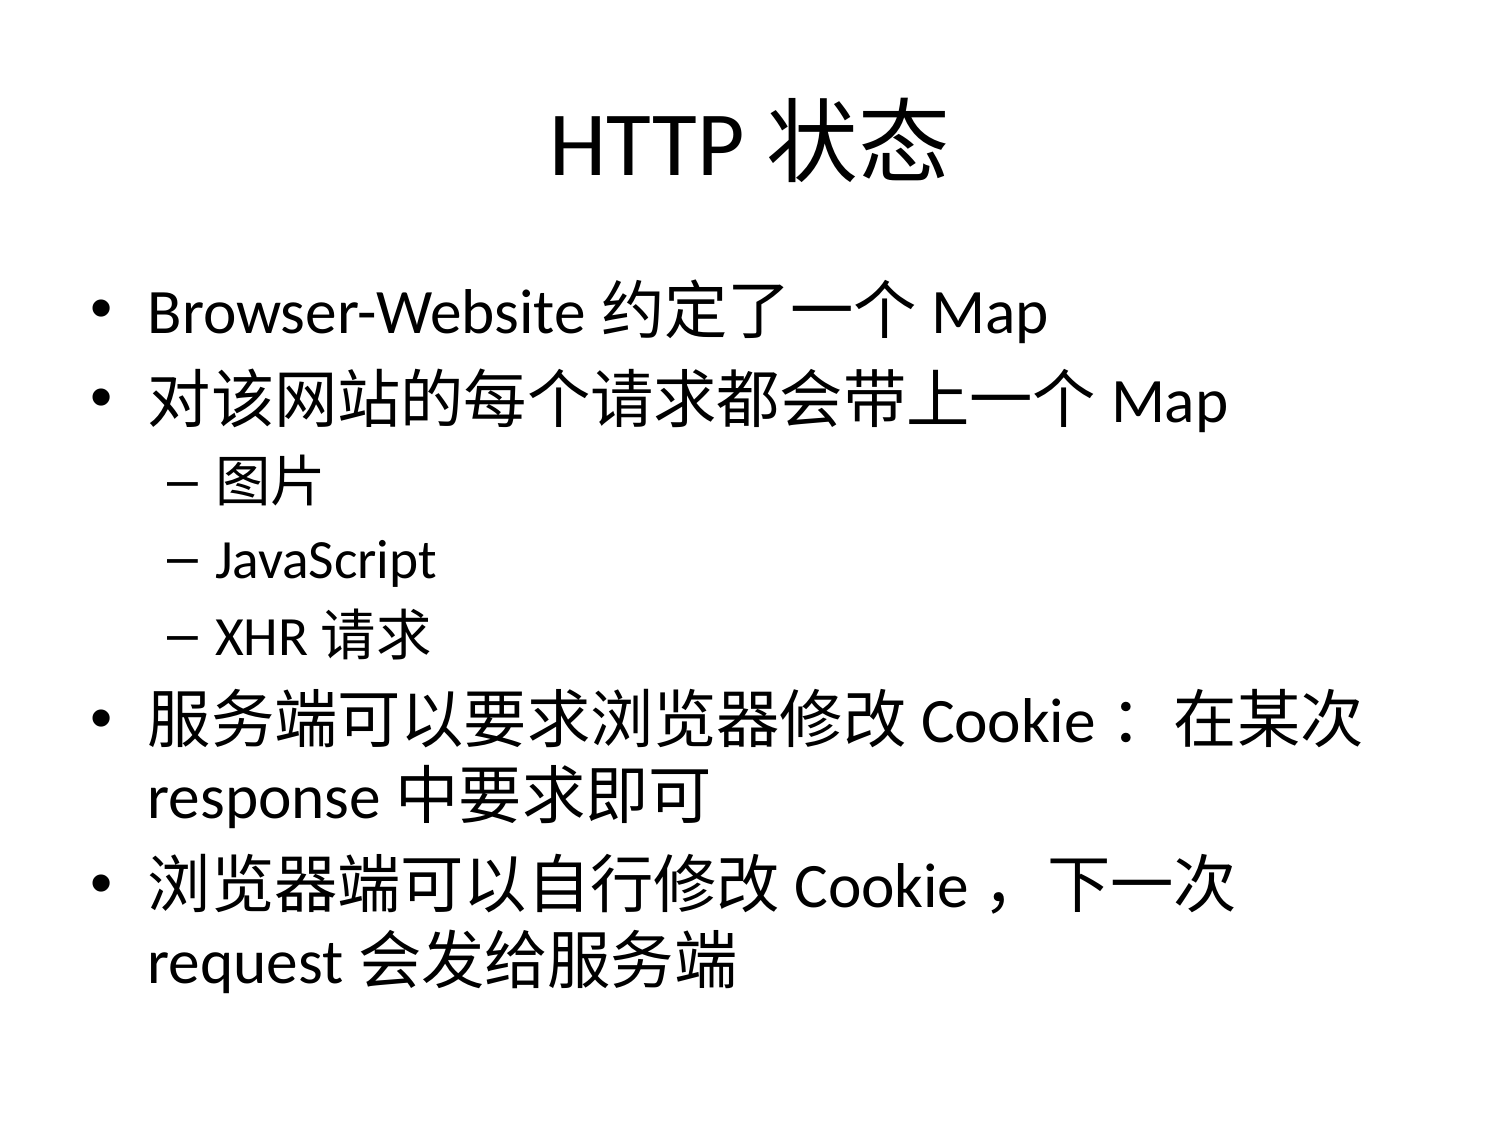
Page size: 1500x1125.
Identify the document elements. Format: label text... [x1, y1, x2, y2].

title HTTP状态 [75, 45, 1425, 233]
list Browser-Website约定了一个Map 对该网站的每个请求都会带上一个Map 图片 JavaScript XHR请求 服务端可以要求浏览器修改Cookie：在某次response中要求即可 浏览器端可以自行修改Cookie，下一次request会发给服务端 [75, 262, 1425, 1005]
